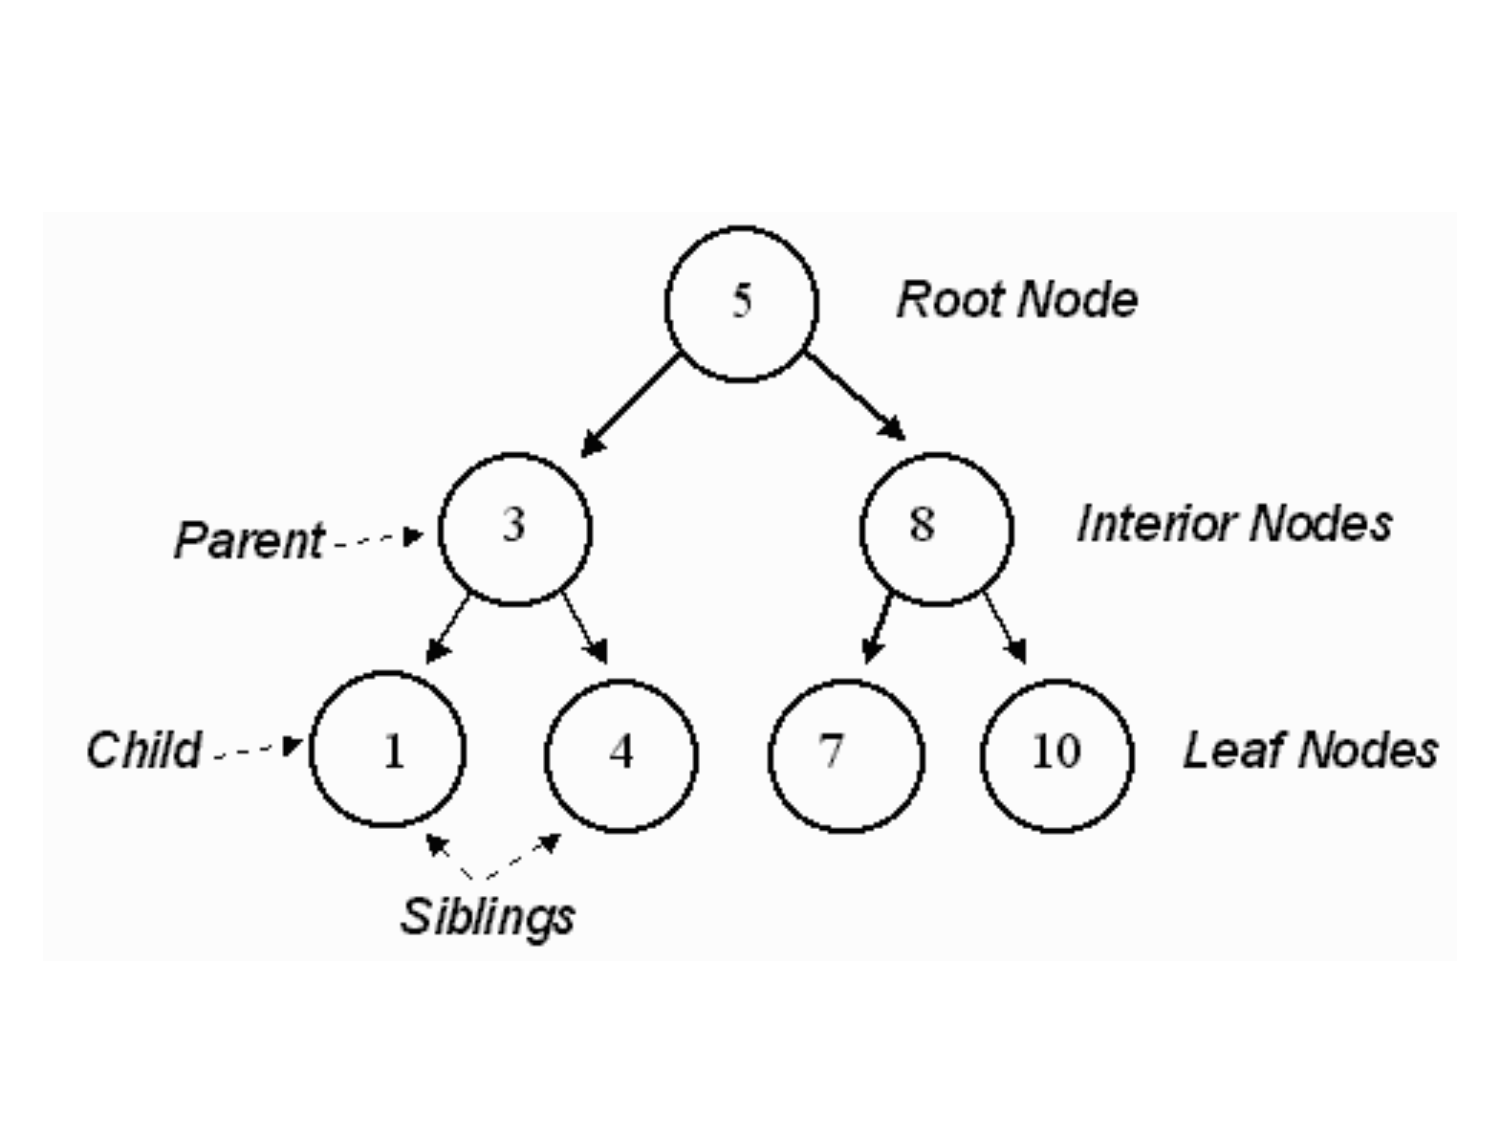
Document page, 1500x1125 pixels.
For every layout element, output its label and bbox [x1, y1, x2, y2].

picture [43, 212, 1457, 961]
